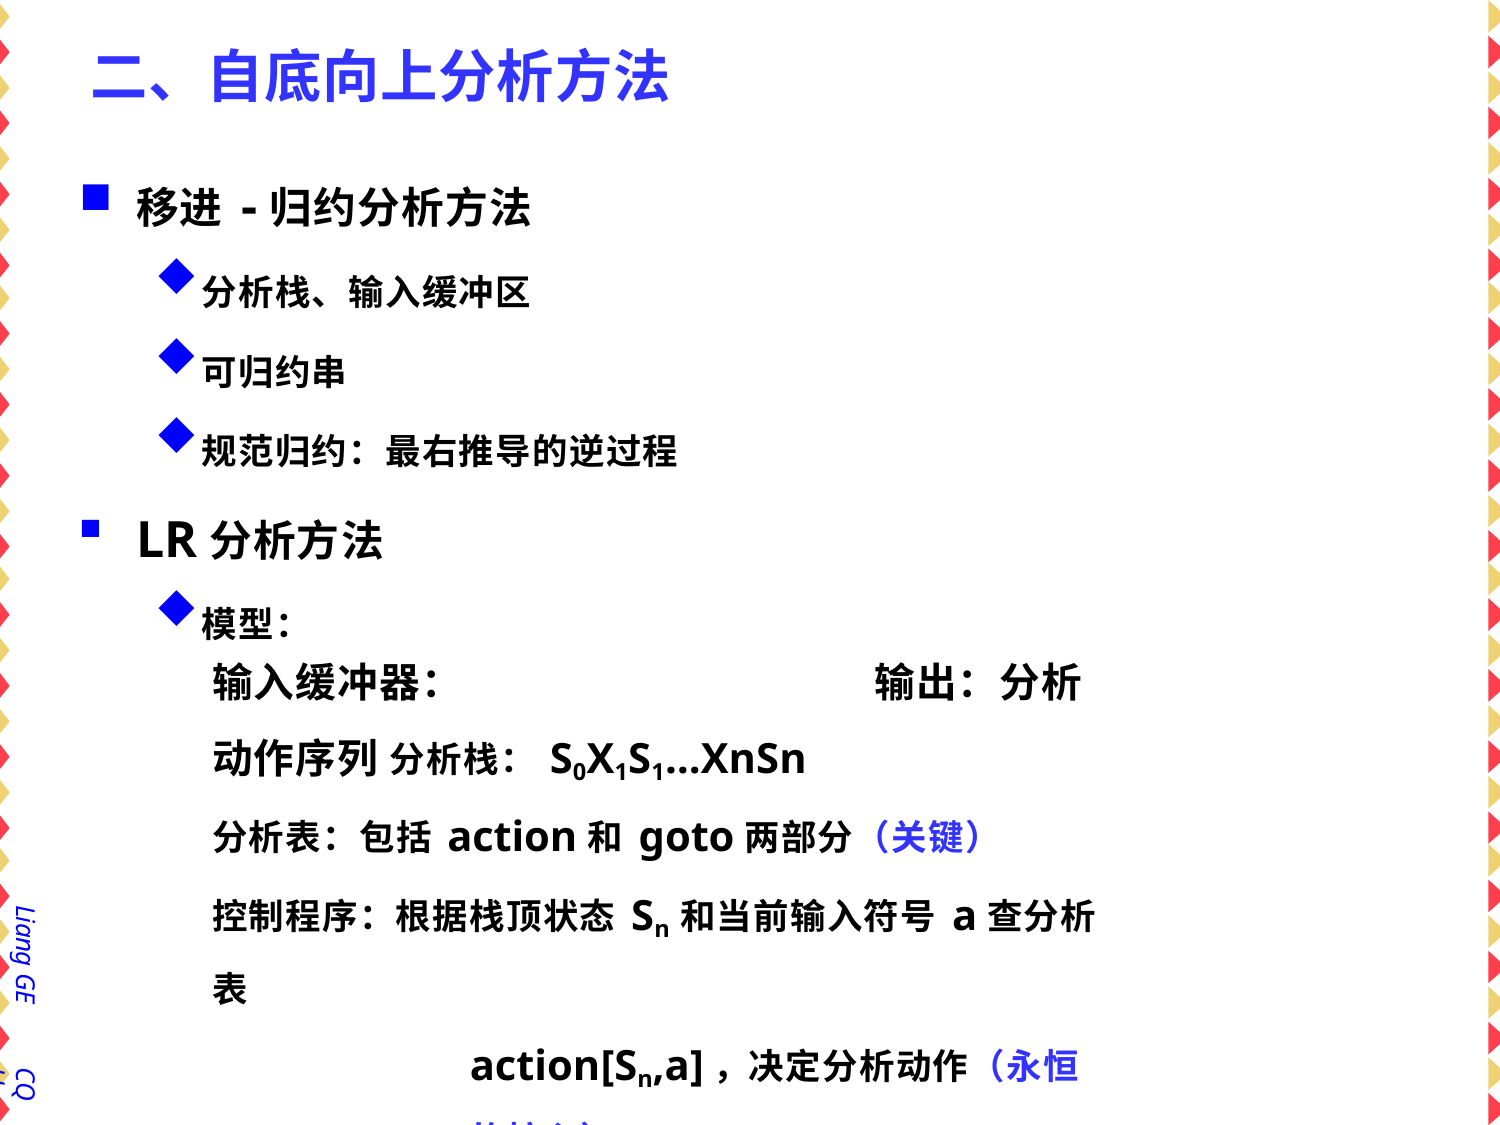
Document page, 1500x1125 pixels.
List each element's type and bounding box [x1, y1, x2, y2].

text_box [73, 142, 1485, 1125]
title [87, 38, 679, 229]
text_box [10, 902, 41, 1007]
text_box [10, 1065, 41, 1107]
